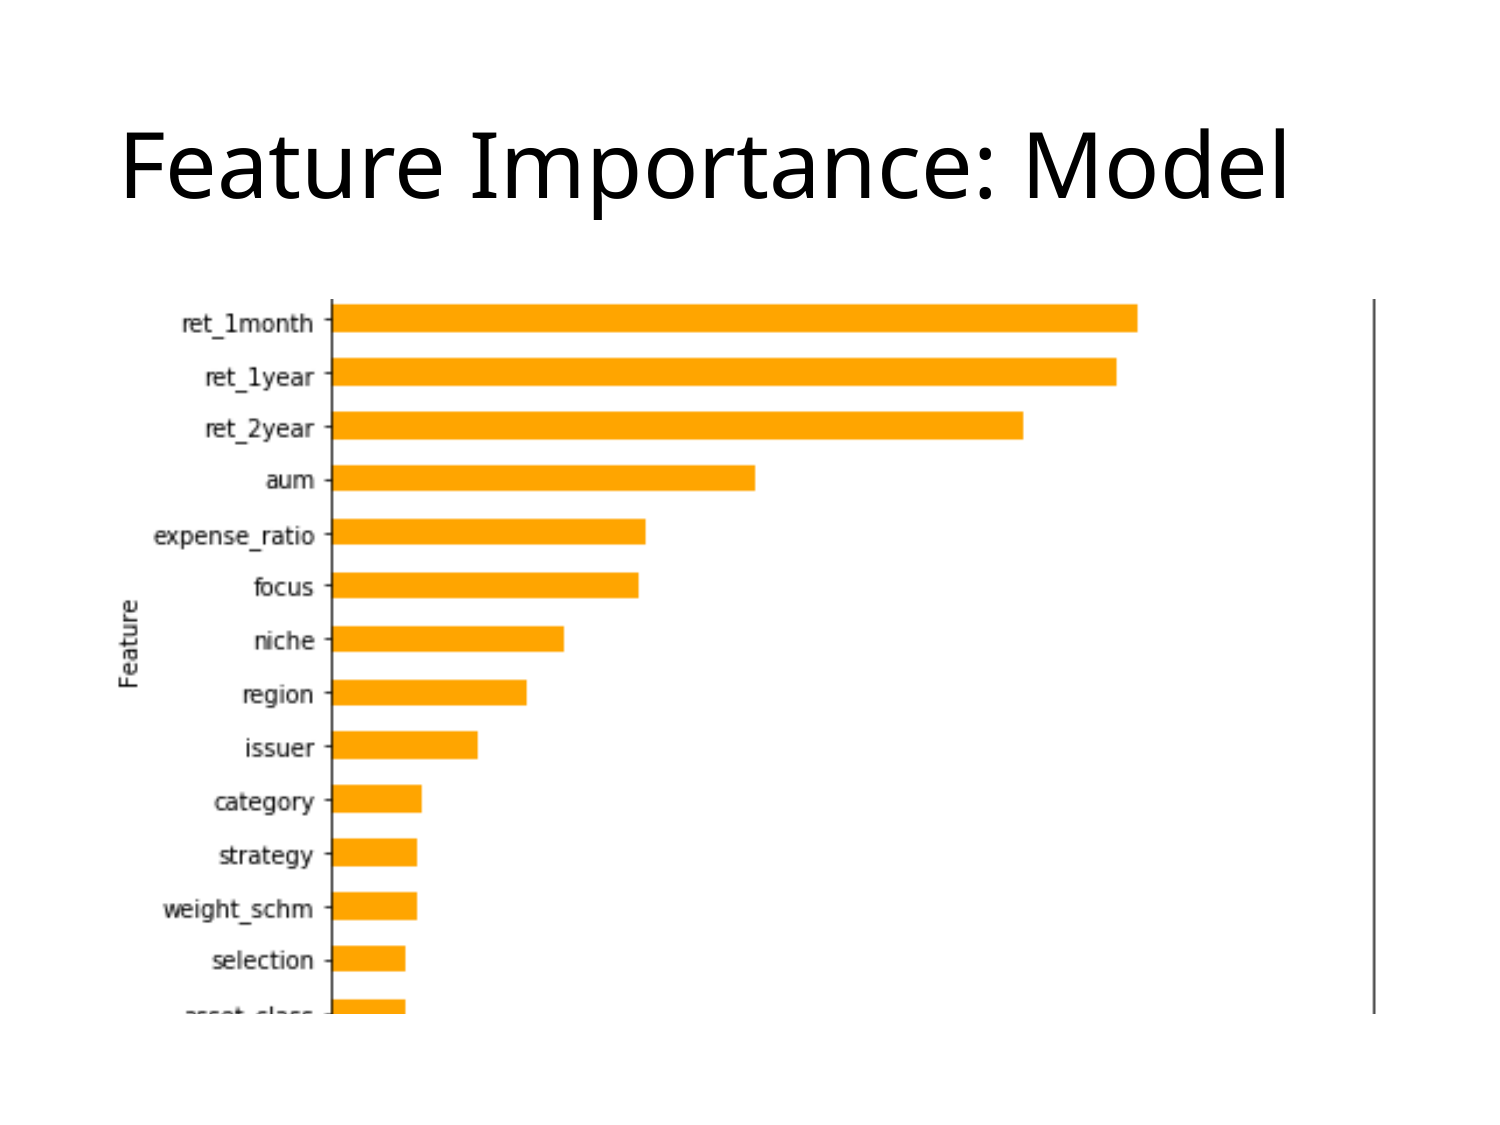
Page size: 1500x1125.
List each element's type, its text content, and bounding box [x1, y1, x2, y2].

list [103, 299, 1397, 1014]
title Feature Importance: Model [103, 59, 1448, 278]
